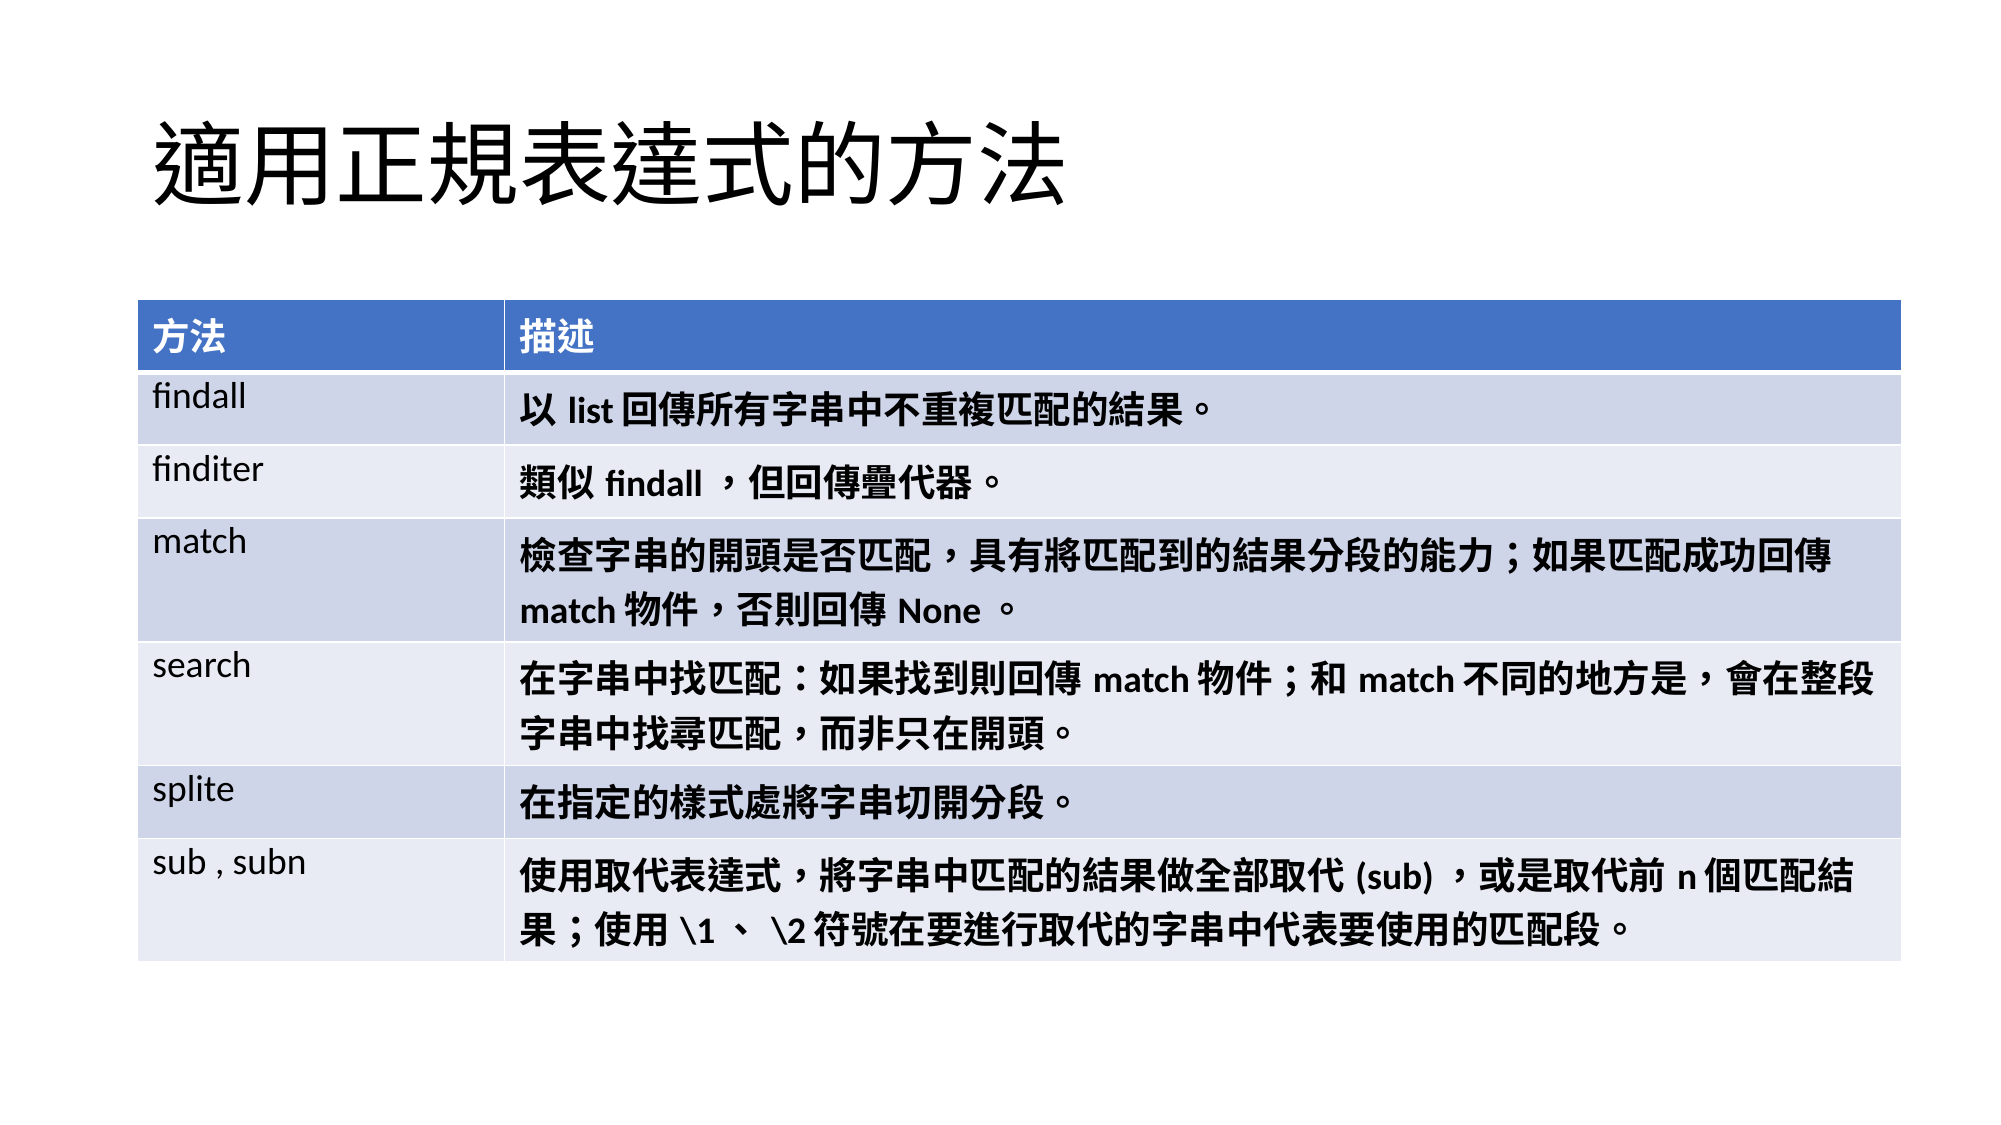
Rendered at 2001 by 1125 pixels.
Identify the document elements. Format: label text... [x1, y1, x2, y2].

table_cell splite [138, 766, 504, 838]
title 適用正規表達式的方法 [137, 59, 1863, 278]
table_cell 檢查字串的開頭是否匹配，具有將匹配到的結果分段的能力；如果匹配成功回傳match物件，否則回傳None。 [505, 519, 1901, 641]
table_cell 以list回傳所有字串中不重複匹配的結果。 [505, 375, 1901, 444]
table_header 描述 [505, 300, 1901, 370]
table_cell match [138, 519, 504, 641]
table_cell sub , subn [138, 839, 504, 961]
table_cell 在指定的樣式處將字串切開分段。 [505, 766, 1901, 838]
table_cell finditer [138, 446, 504, 517]
table_cell 類似findall，但回傳疊代器。 [505, 446, 1901, 517]
table_cell 在字串中找匹配：如果找到則回傳match物件；和match不同的地方是，會在整段字串中找尋匹配，而非只在開頭。 [505, 643, 1901, 765]
table_cell 使用取代表達式，將字串中匹配的結果做全部取代(sub)，或是取代前n個匹配結果；使用\1、\2符號在要進行取代的字串中代表要使用的匹配段。 [505, 839, 1901, 961]
table_header 方法 [138, 300, 504, 370]
table_cell search [138, 643, 504, 765]
table_cell findall [138, 375, 504, 444]
